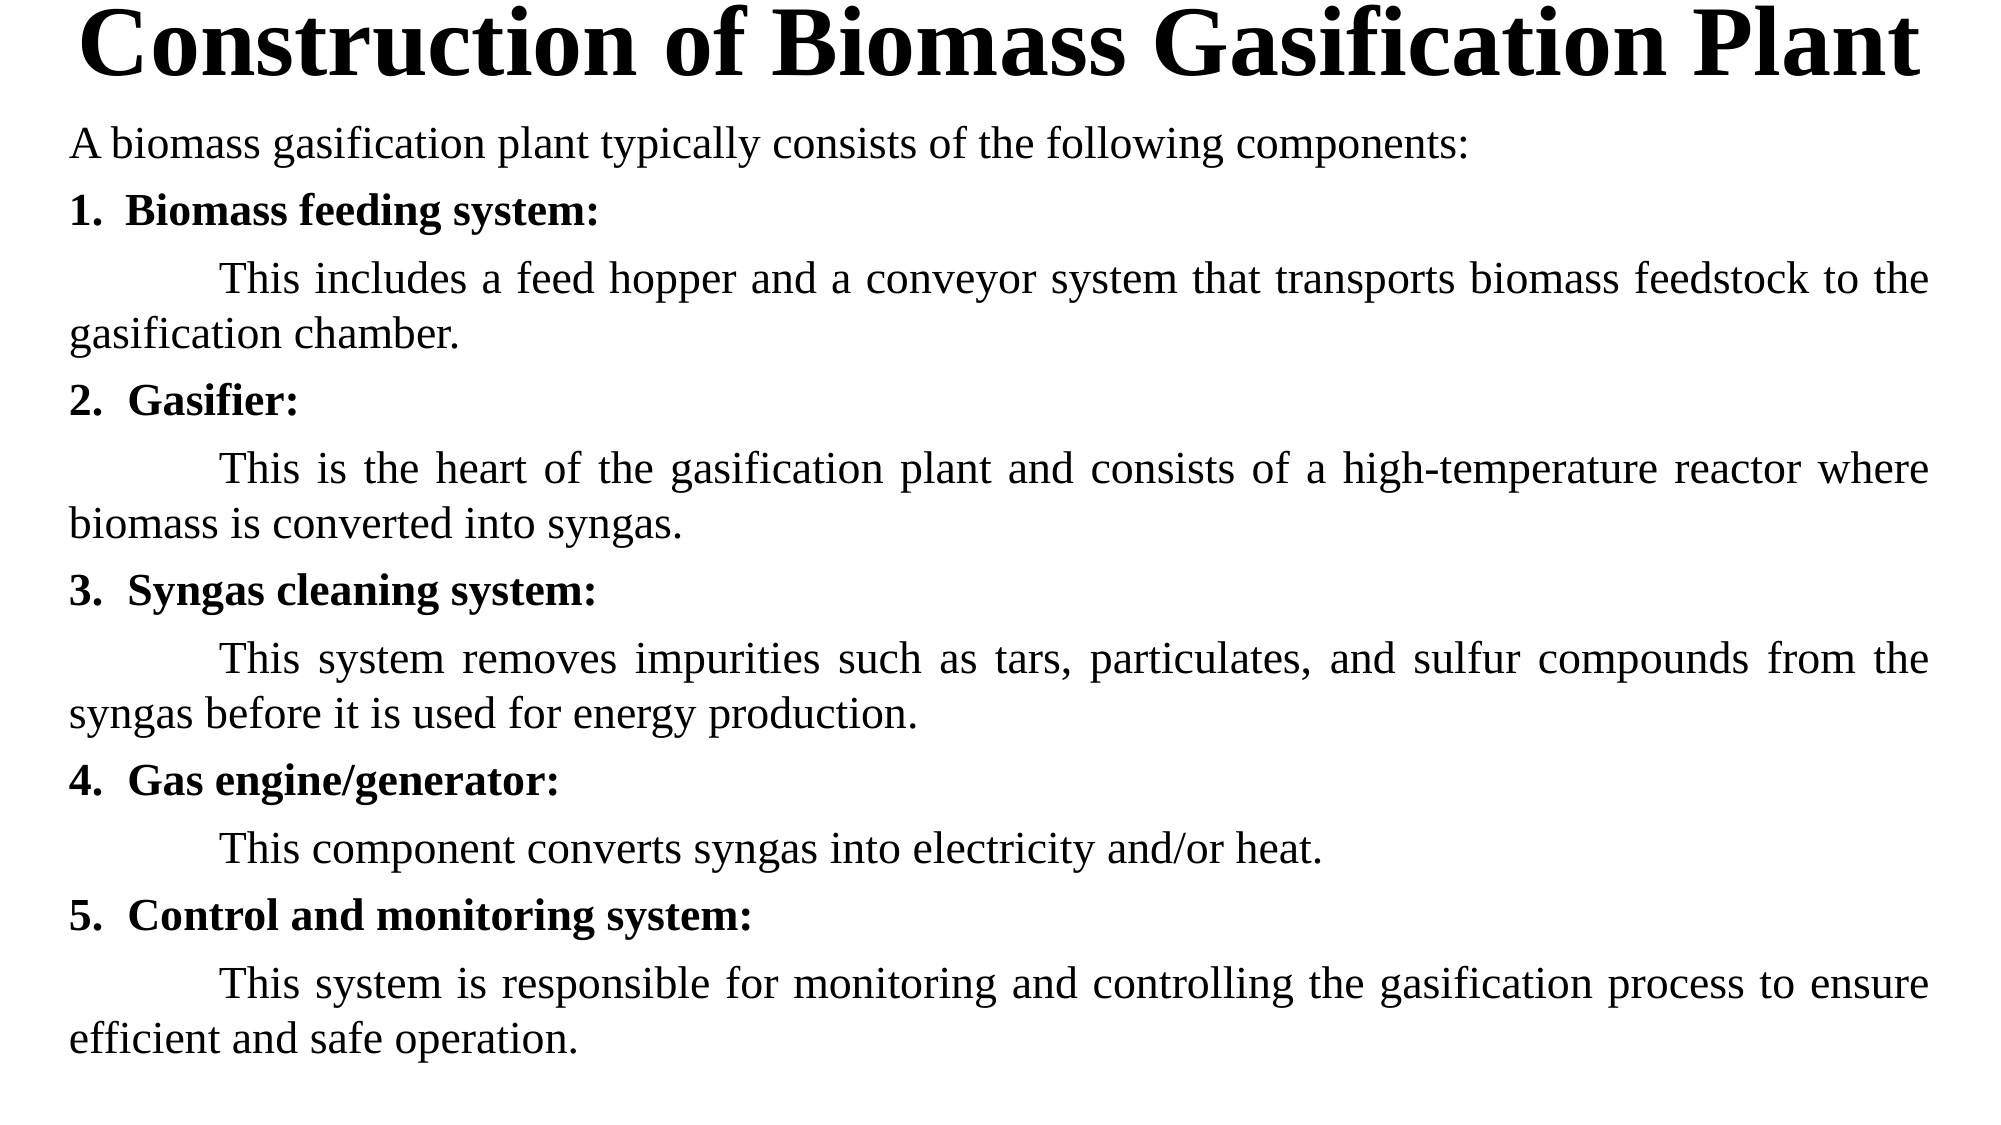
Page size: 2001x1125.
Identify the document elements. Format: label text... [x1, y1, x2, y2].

title Construction of Biomass Gasification Plant [17, 0, 1983, 105]
text_box A biomass gasification plant typically consists of the following components: Biomass feeding system: This includes a feed hopper and a conveyor system that transports biomass feedstock to the gasification chamber. Gasifier: This is the heart of the gasification plant and consists of a high-temperature reactor where biomass is converted into syngas. Syngas cleaning system: This system removes impurities such as tars, particulates, and sulfur compounds from the syngas before it is used for energy production. Gas engine/generator: This component converts syngas into electricity and/or heat. Control and monitoring system: This system is responsible for monitoring and controlling the gasification process to ensure efficient and safe operation. [54, 104, 1946, 1070]
